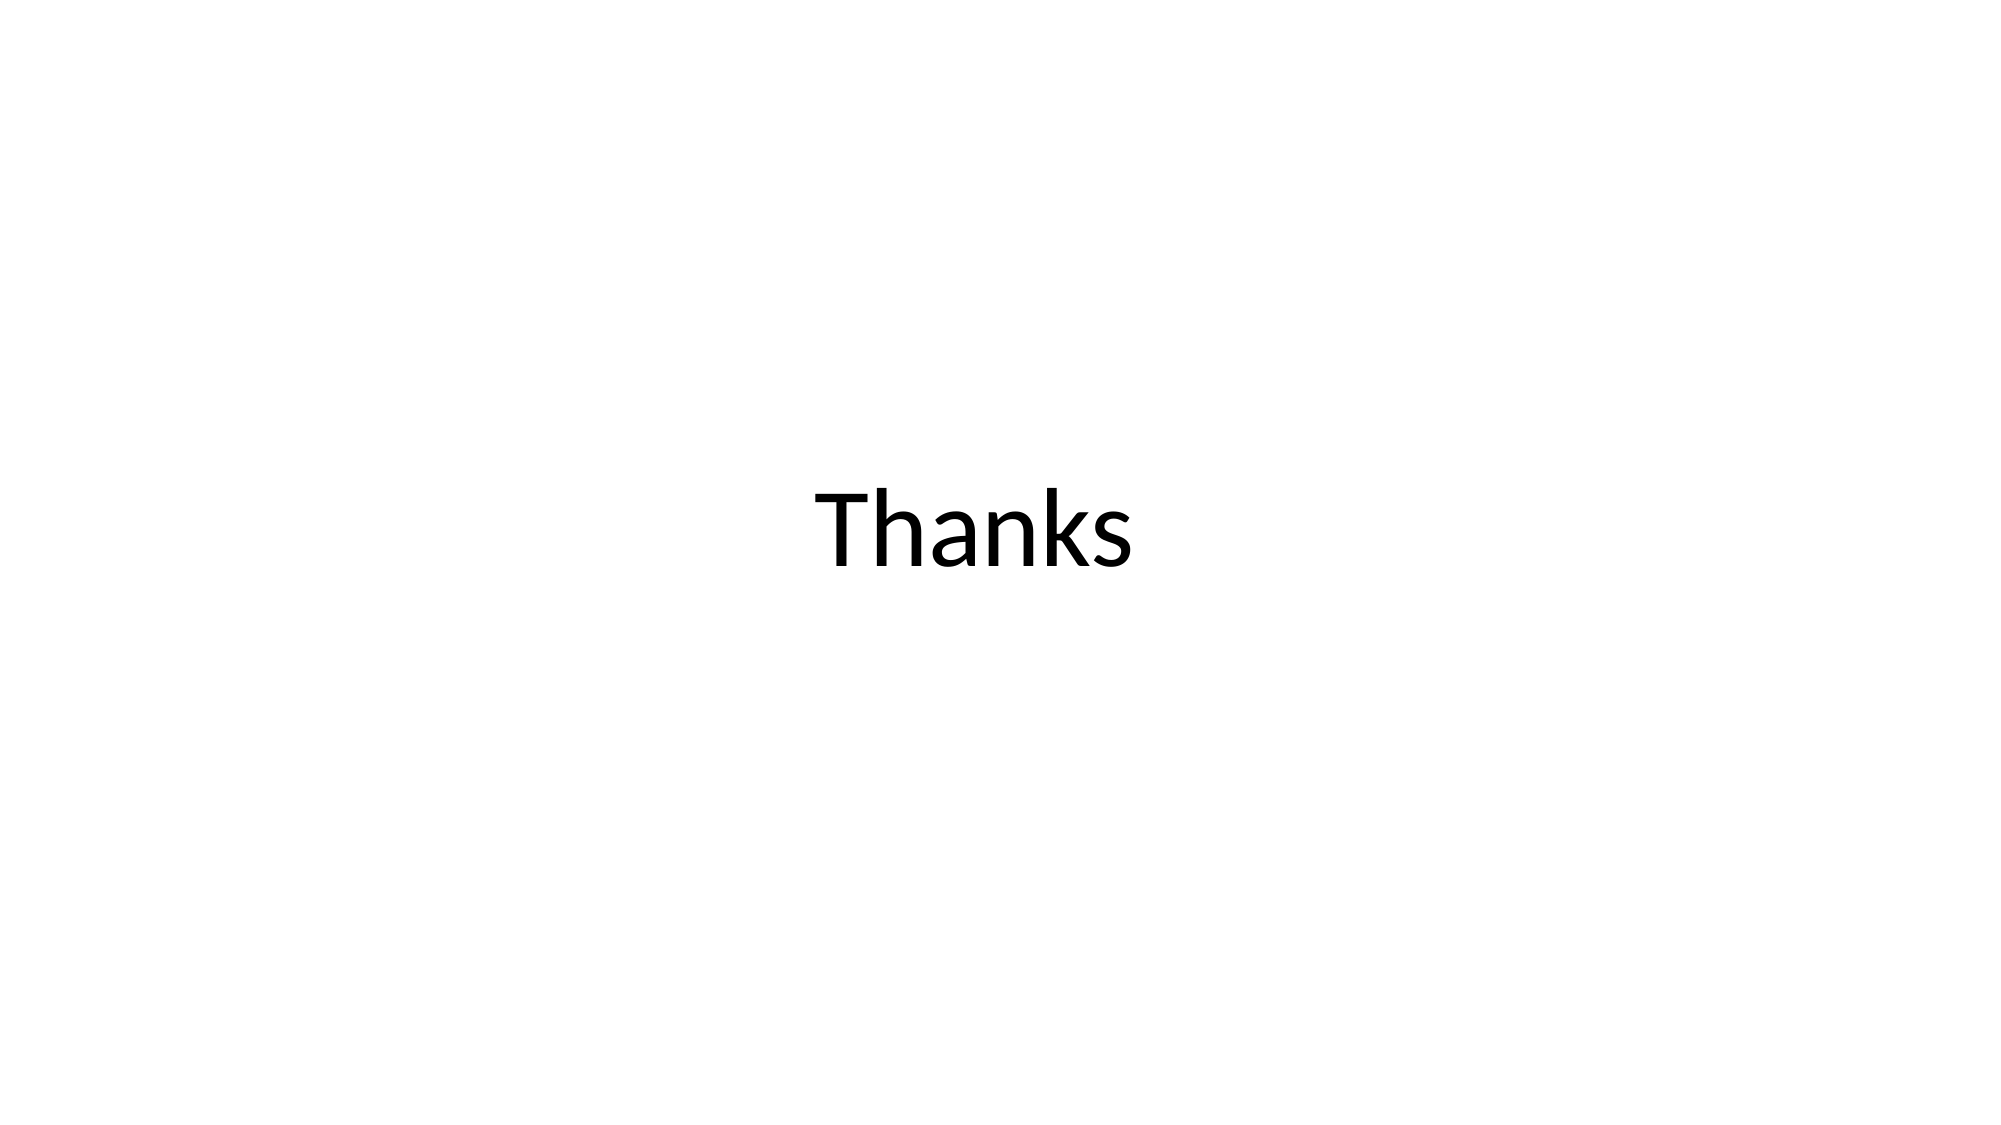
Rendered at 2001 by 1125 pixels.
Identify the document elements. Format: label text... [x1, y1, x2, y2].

text_box Thanks [799, 446, 1173, 597]
